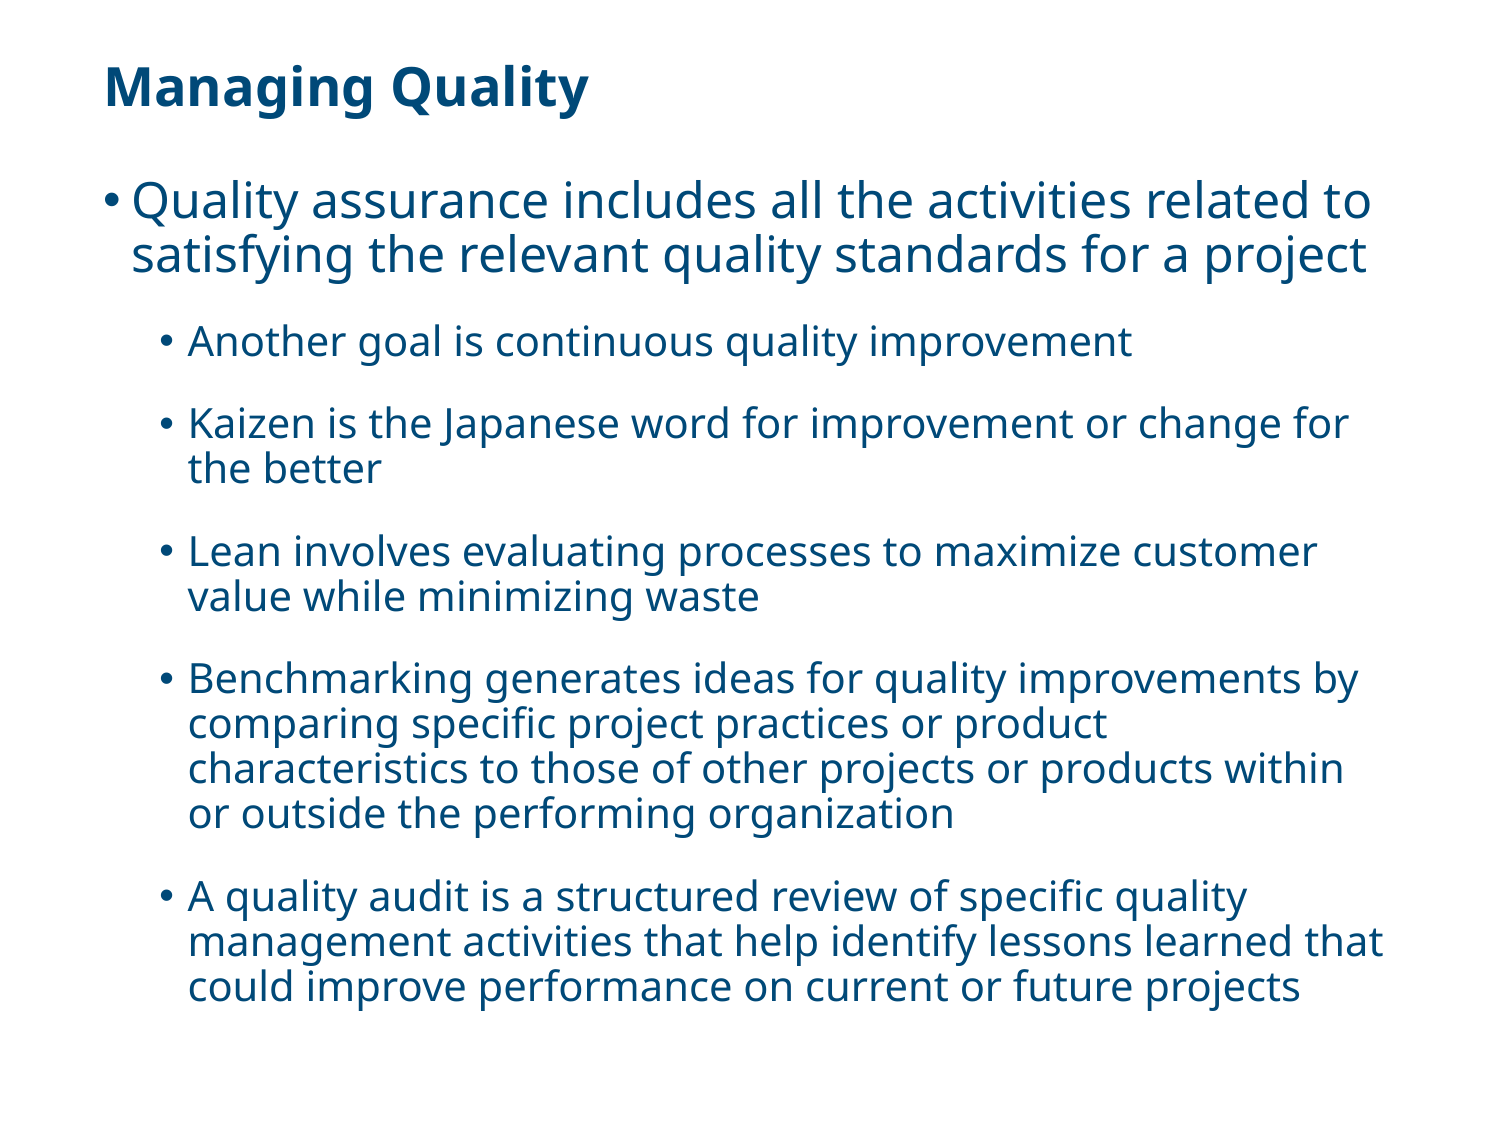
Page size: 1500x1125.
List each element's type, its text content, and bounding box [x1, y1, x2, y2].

list Quality assurance includes all the activities related to satisfying the relevant quality standards for a project Another goal is continuous quality improvement Kaizen is the Japanese word for improvement or change for the better Lean involves evaluating processes to maximize customer value while minimizing waste Benchmarking generates ideas for quality improvements by comparing specific project practices or product characteristics to those of other projects or products within or outside the performing organization A quality audit is a structured review of specific quality management activities that help identify lessons learned that could improve performance on current or future projects [103, 174, 1397, 1014]
title Managing Quality [103, 59, 1397, 174]
